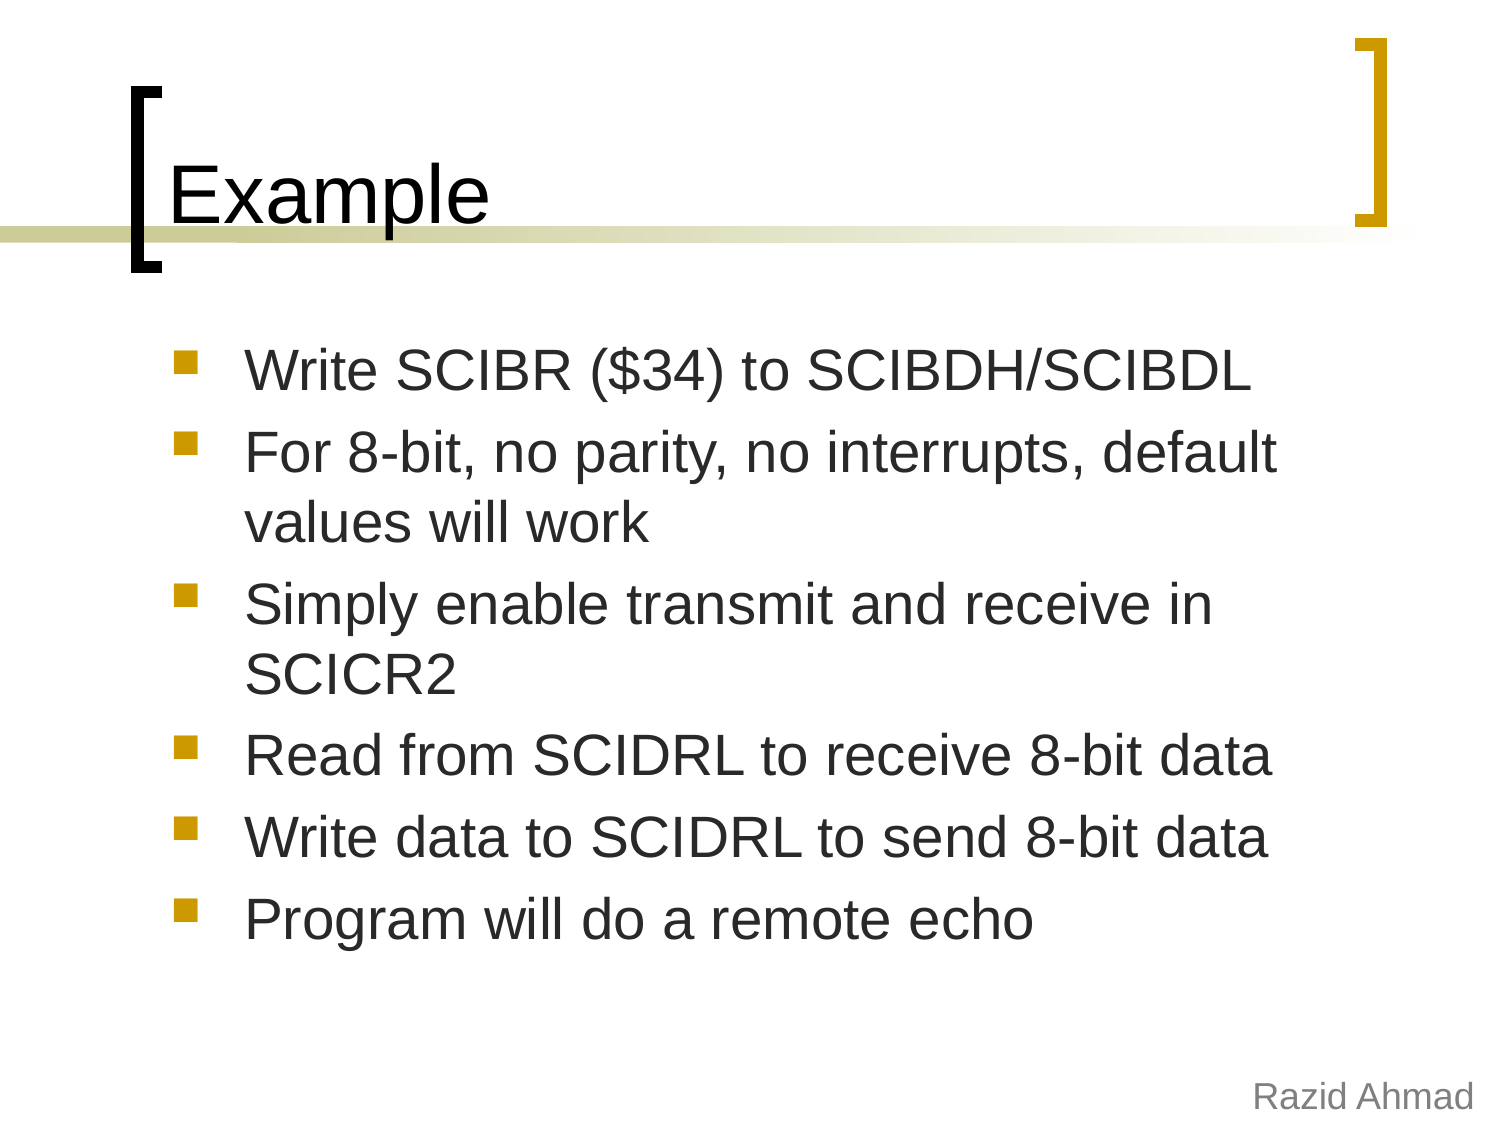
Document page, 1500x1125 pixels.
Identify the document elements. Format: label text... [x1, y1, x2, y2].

title Example [152, 15, 1328, 248]
text_box Razid Ahmad [1237, 1064, 1500, 1125]
list Write SCIBR ($34) to SCIBDH/SCIBDL For 8-bit, no parity, no interrupts, default values will work Simply enable transmit and receive in SCICR2 Read from SCIDRL to receive 8-bit data Write data to SCIDRL to send 8-bit data Program will do a remote echo [155, 324, 1400, 1000]
